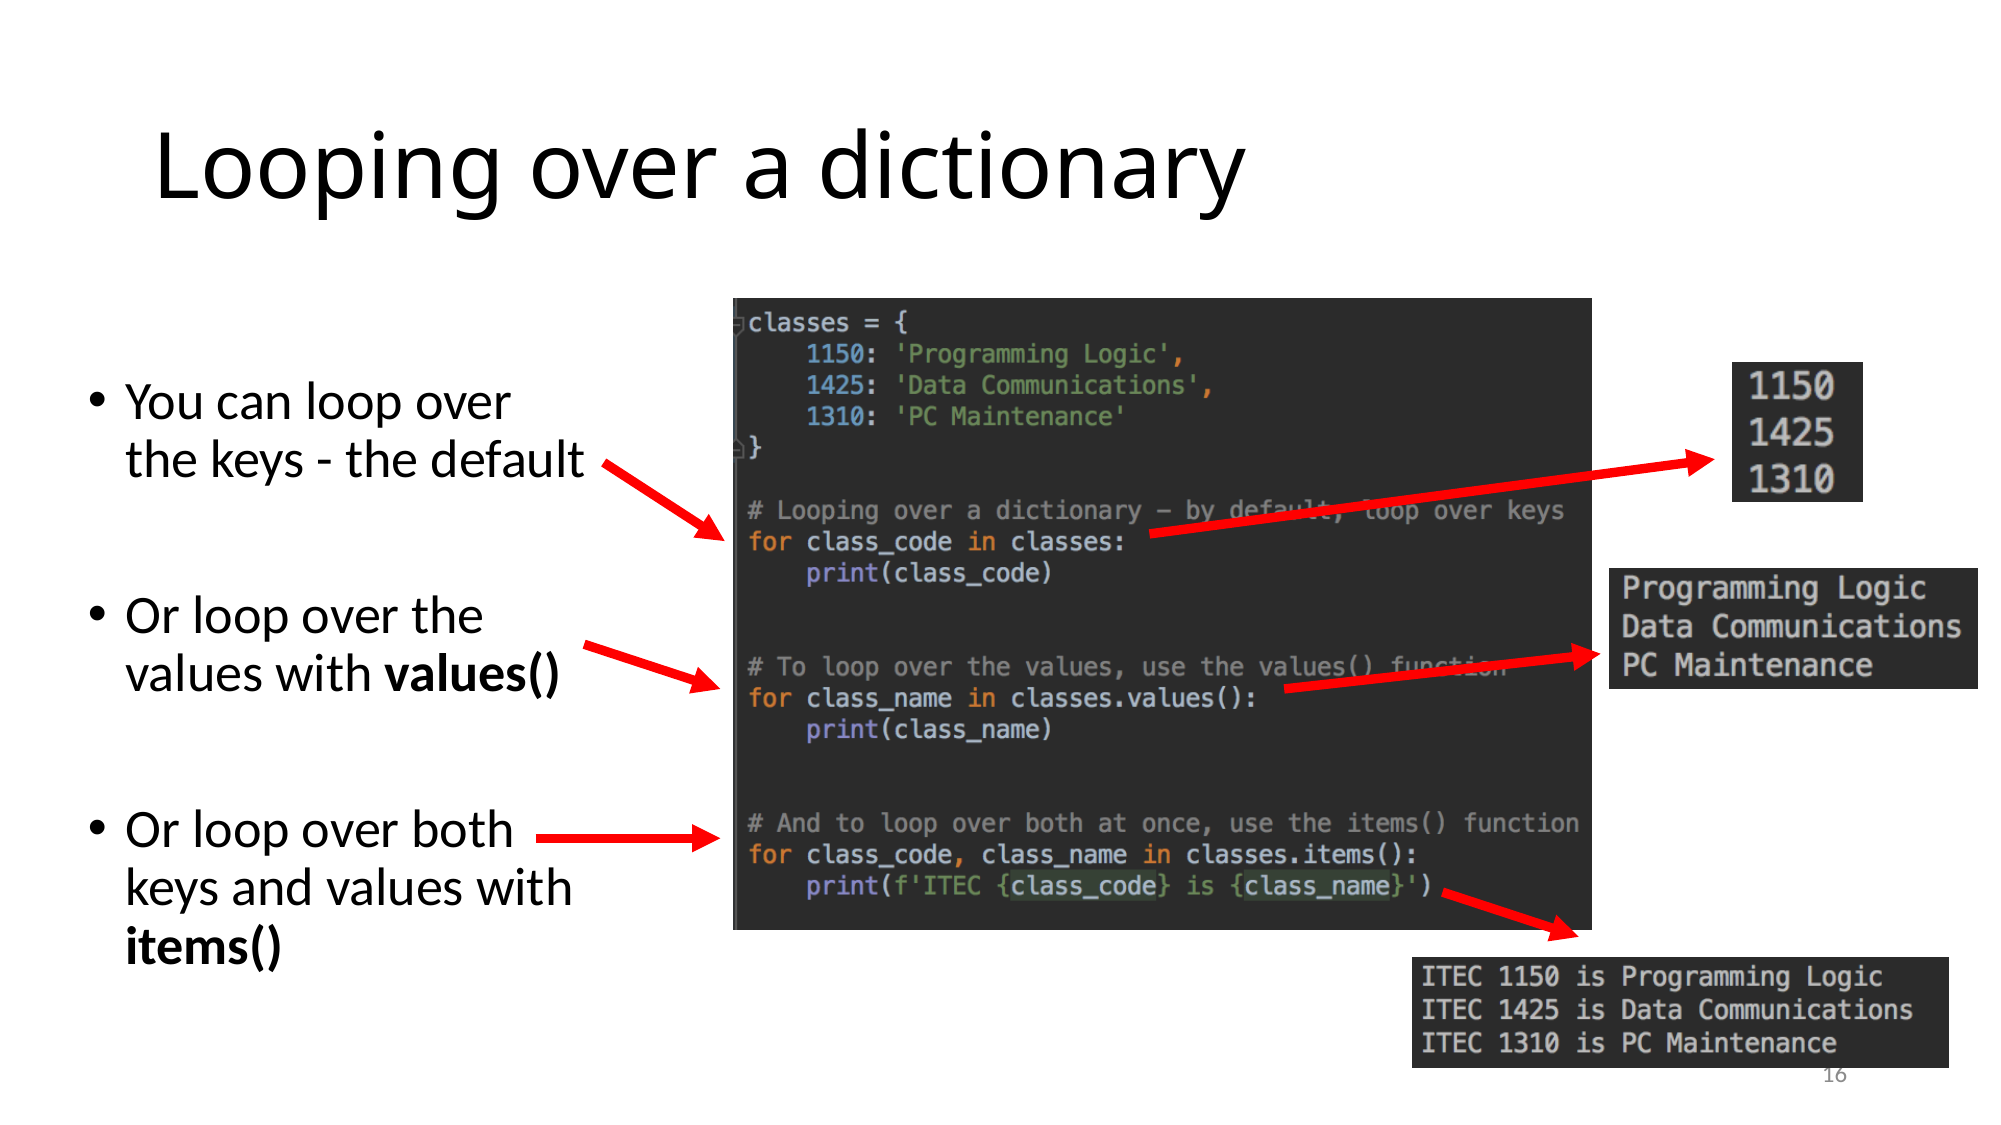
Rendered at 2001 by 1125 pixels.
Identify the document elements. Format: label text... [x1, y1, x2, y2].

list You can loop over the keys - the default Or loop over the values with values() Or loop over both keys and values with items() [72, 280, 604, 995]
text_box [1442, 891, 1579, 937]
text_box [584, 644, 721, 689]
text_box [603, 462, 725, 542]
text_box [1284, 653, 1601, 689]
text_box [1149, 459, 1715, 534]
picture [1608, 568, 1978, 689]
picture [1731, 361, 1863, 502]
picture [1412, 957, 1949, 1068]
title Looping over a dictionary [137, 59, 1863, 278]
picture [733, 298, 1592, 930]
slide_number 16 [1412, 1068, 1863, 1103]
